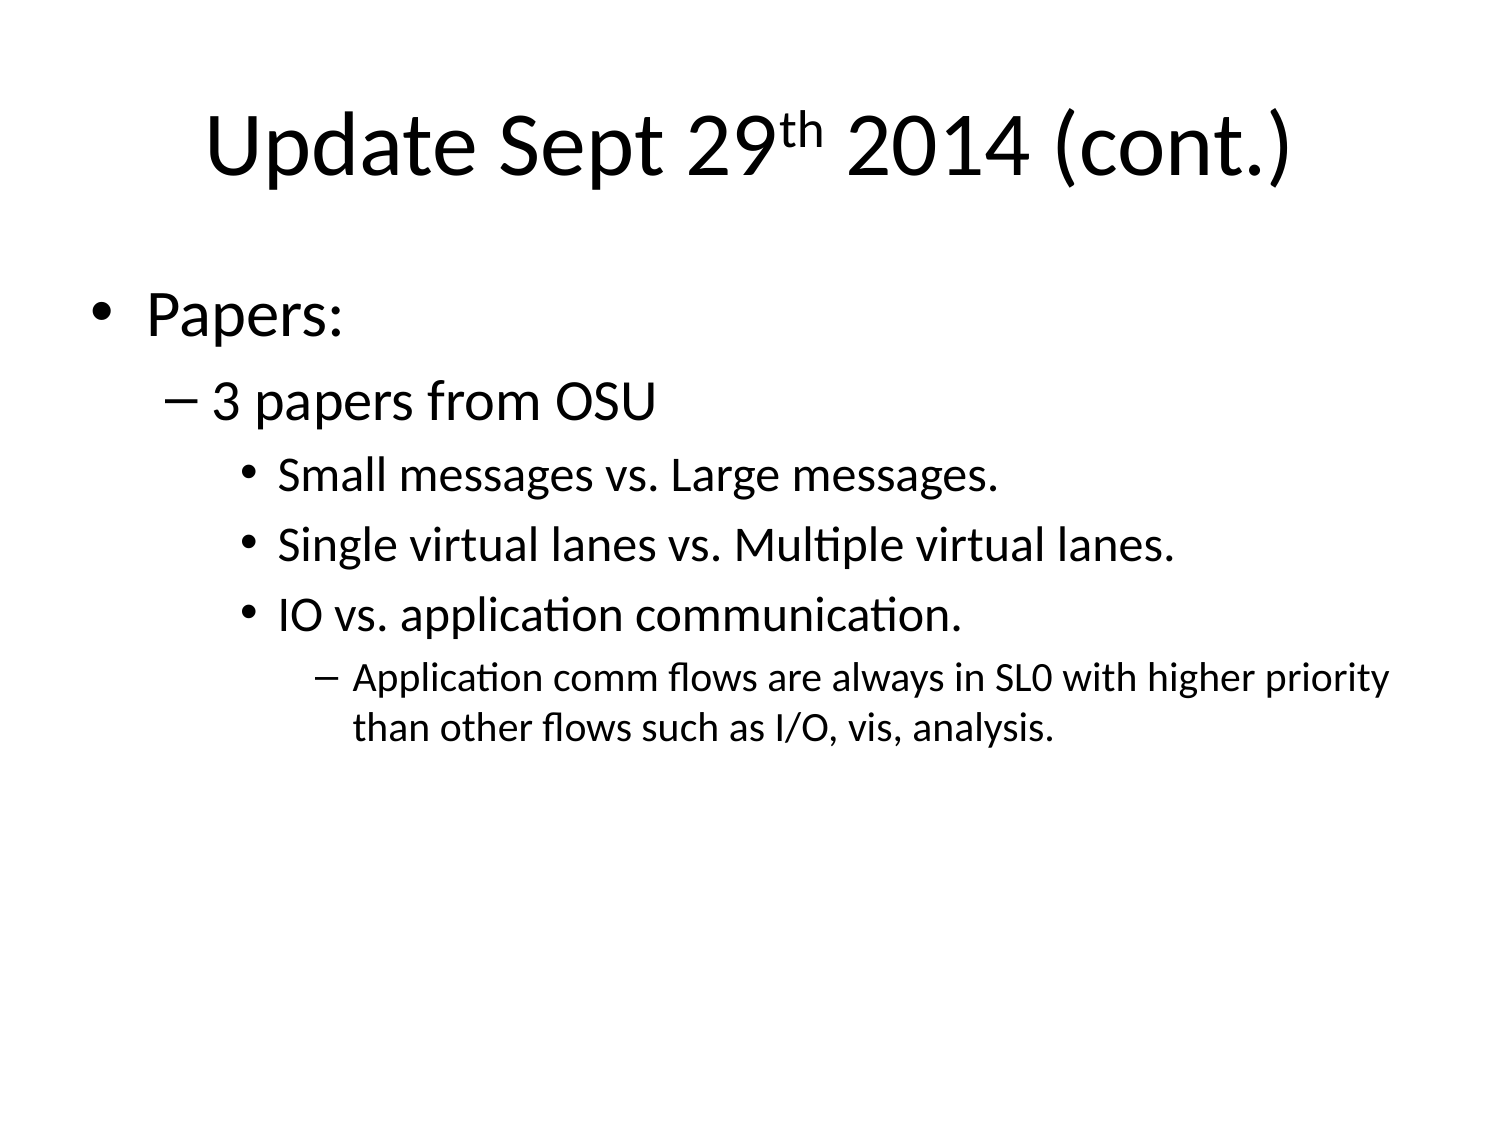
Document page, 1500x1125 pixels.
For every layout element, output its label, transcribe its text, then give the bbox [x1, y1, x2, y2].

title Update Sept 29th 2014 (cont.) [75, 45, 1425, 233]
list Papers: 3 papers from OSU Small messages vs. Large messages. Single virtual lanes vs. Multiple virtual lanes. IO vs. application communication. Application comm flows are always in SL0 with higher priority than other flows such as I/O, vis, analysis. [75, 262, 1425, 1005]
